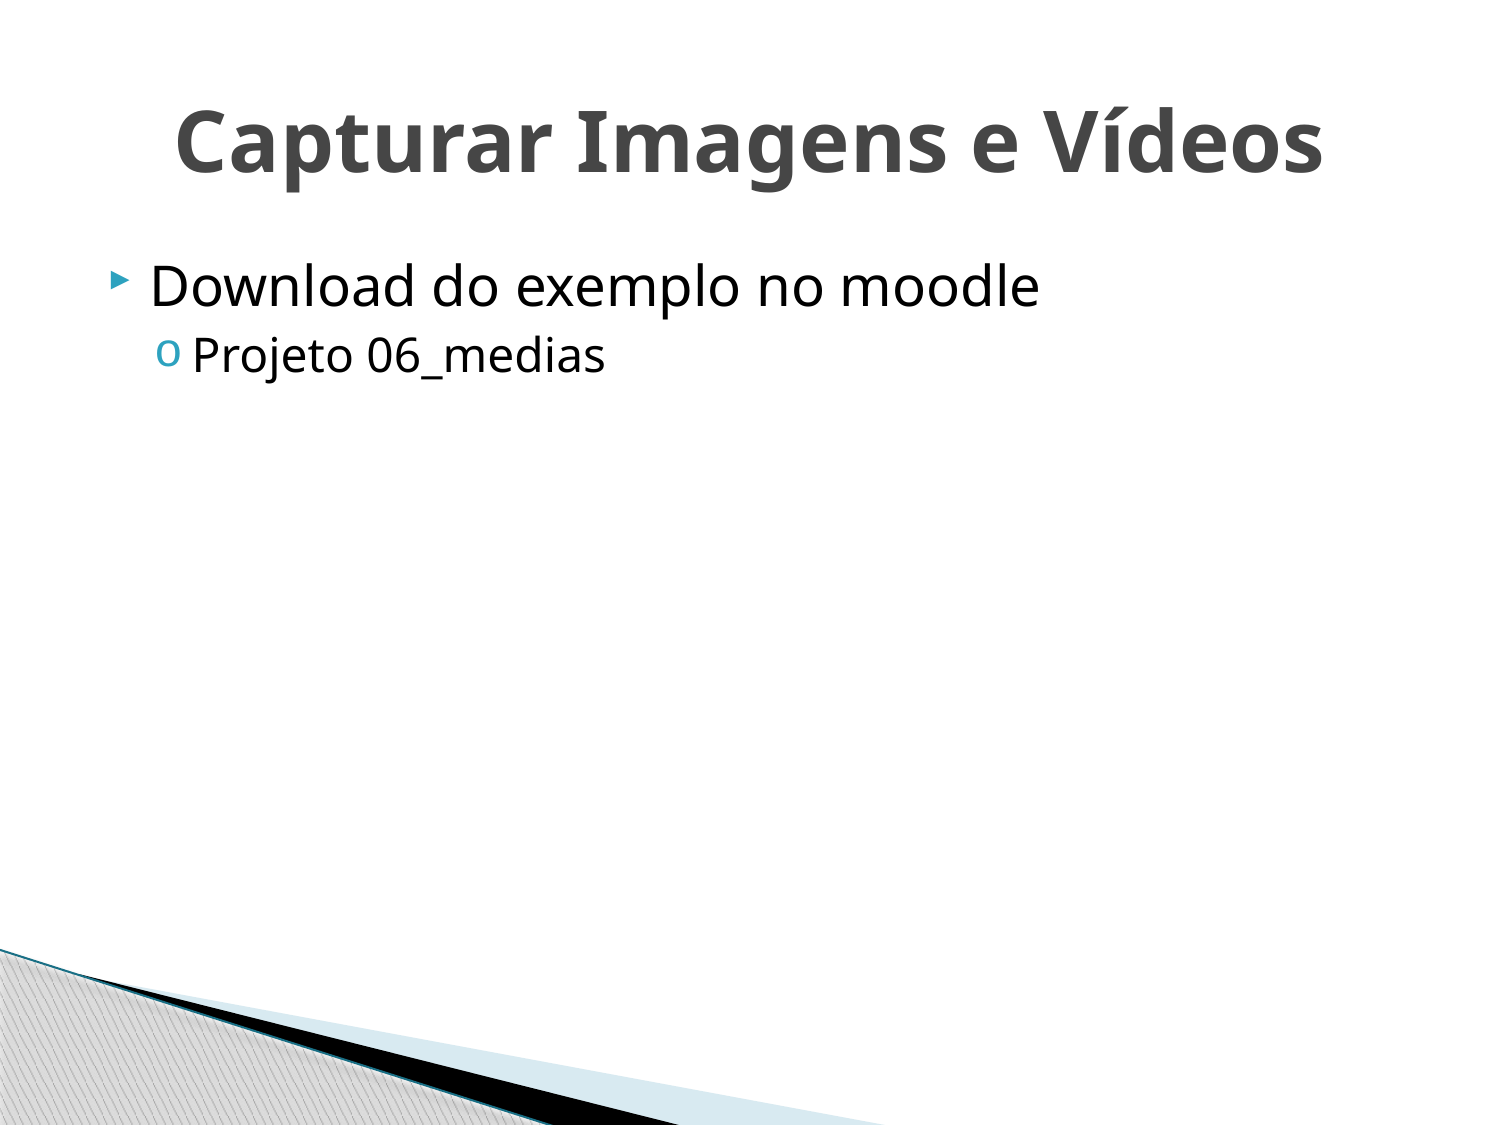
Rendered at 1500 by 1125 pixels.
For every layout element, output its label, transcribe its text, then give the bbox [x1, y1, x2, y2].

list Download do exemplo no moodle Projeto 06_medias [75, 243, 1425, 986]
title Capturar Imagens e Vídeos [75, 45, 1425, 233]
